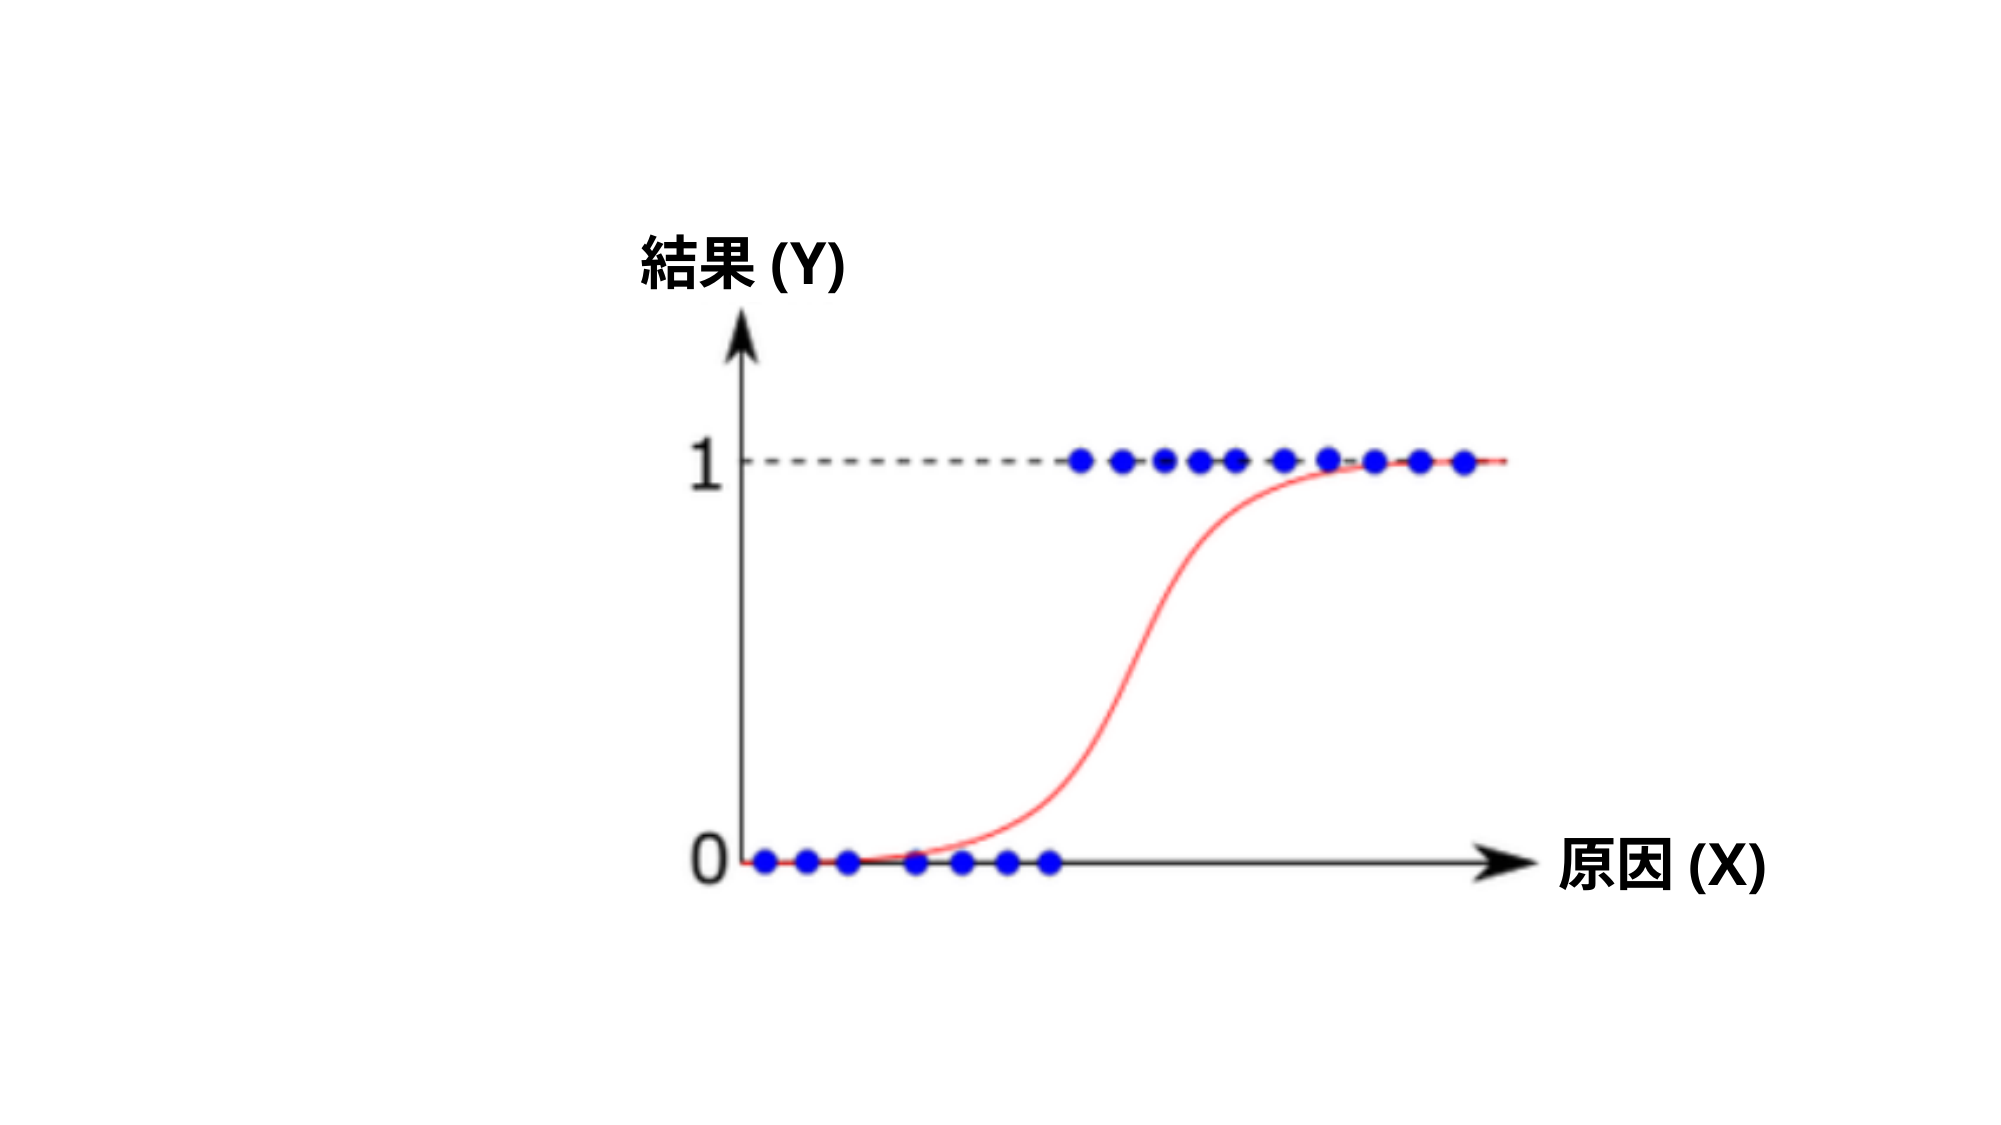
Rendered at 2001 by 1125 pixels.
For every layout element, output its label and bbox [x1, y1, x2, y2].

text_box [610, 218, 1790, 905]
